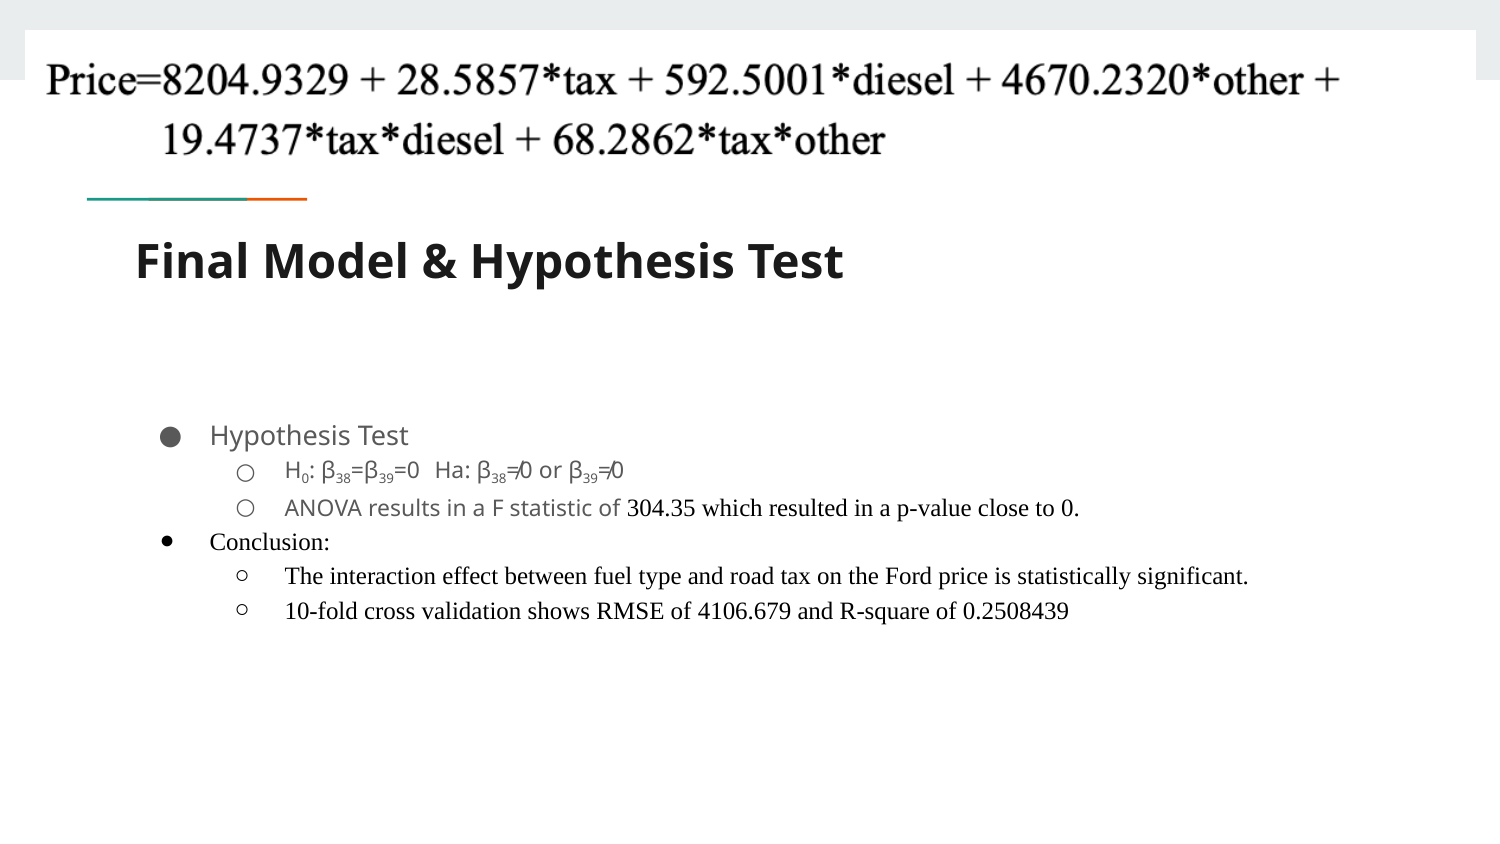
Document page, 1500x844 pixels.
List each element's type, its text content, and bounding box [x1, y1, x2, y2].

list Hypothesis Test H0: β38=β39=0 Ha: β38≠0 or β39≠0 ANOVA results in a F statistic of 304.35 which resulted in a p-value close to 0. Conclusion: The interaction effect between fuel type and road tax on the Ford price is statistically significant. 10-fold cross validation shows RMSE of 4106.679 and R-square of 0.2508439 [119, 341, 1381, 712]
picture [25, 30, 1476, 190]
title Final Model & Hypothesis Test [119, 216, 1381, 305]
